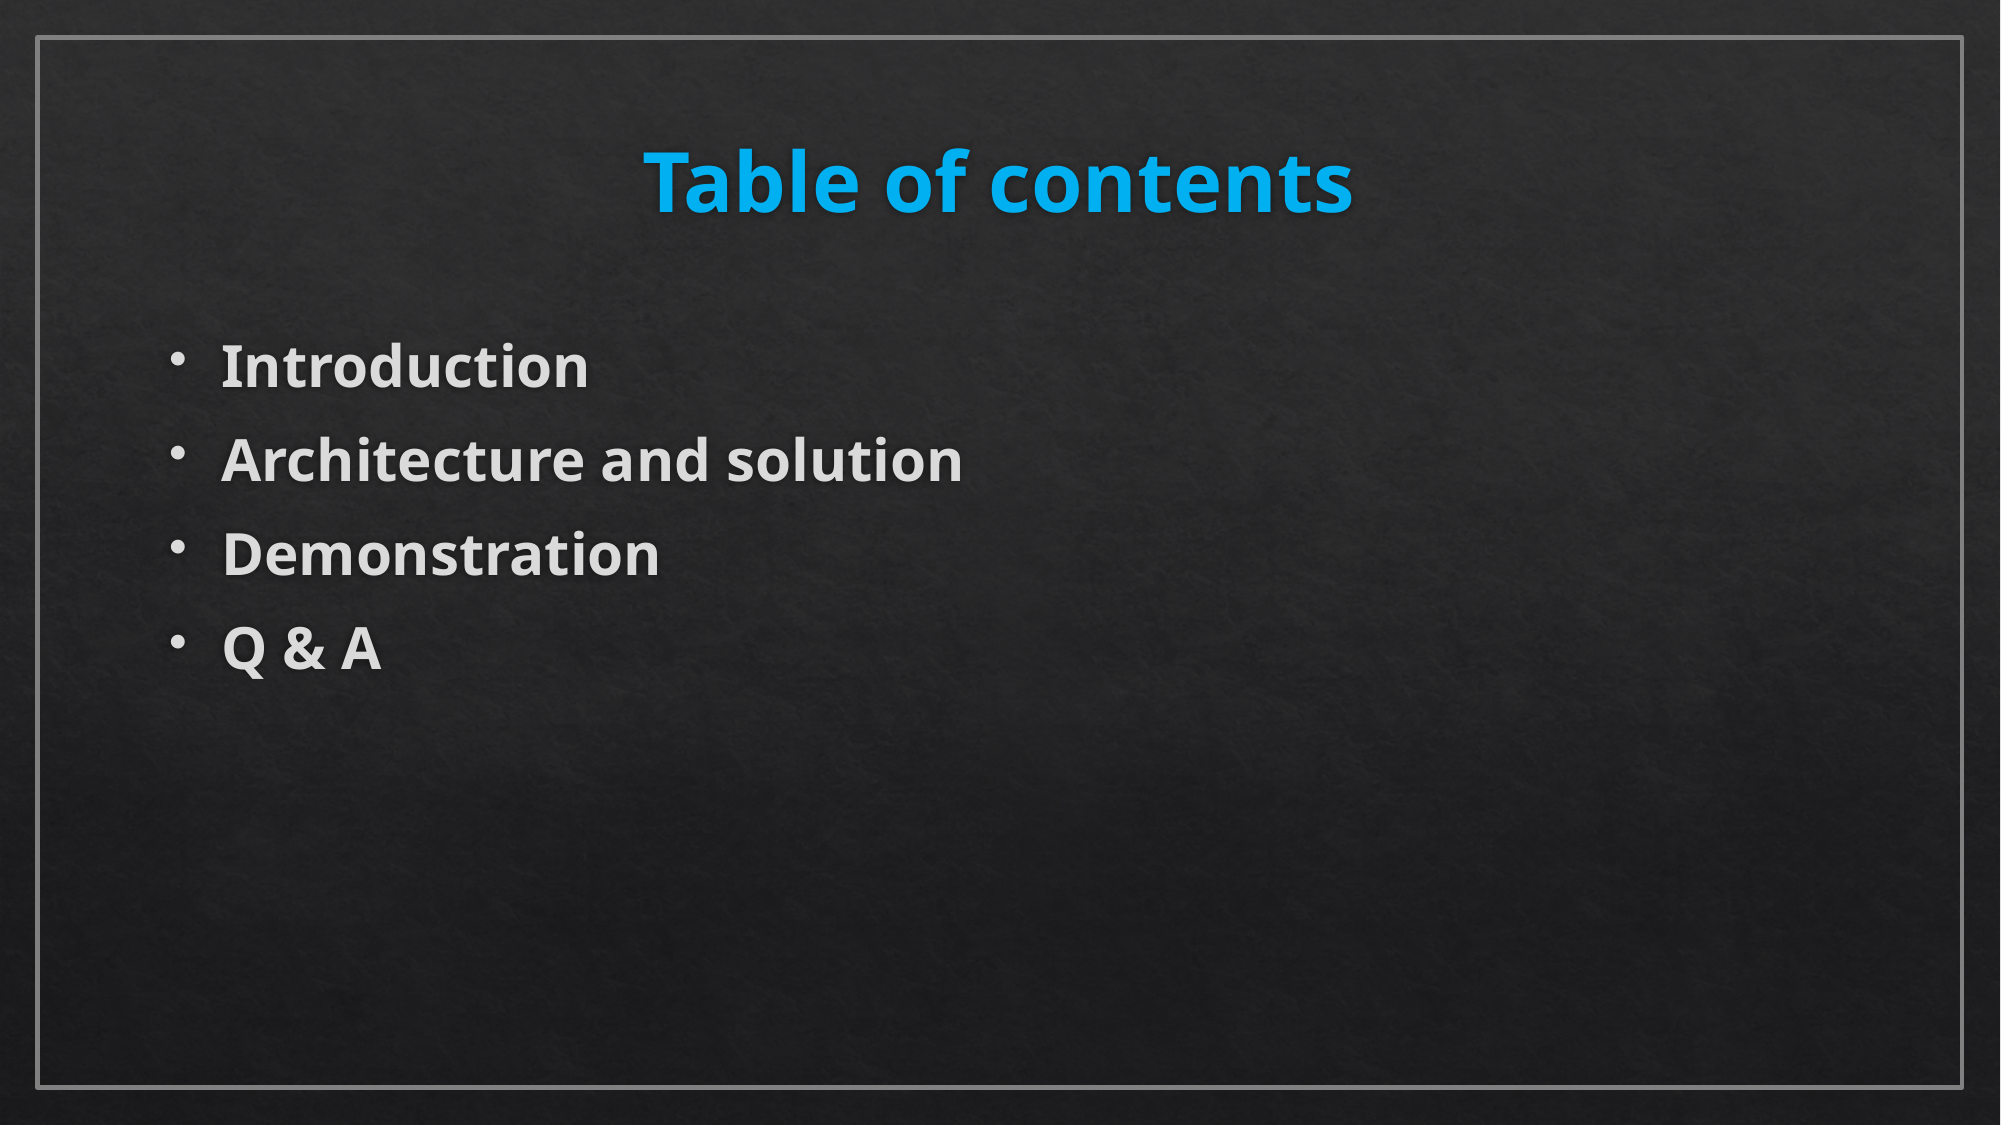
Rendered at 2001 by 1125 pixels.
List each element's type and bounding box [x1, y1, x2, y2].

text_box [36, 36, 1963, 1089]
